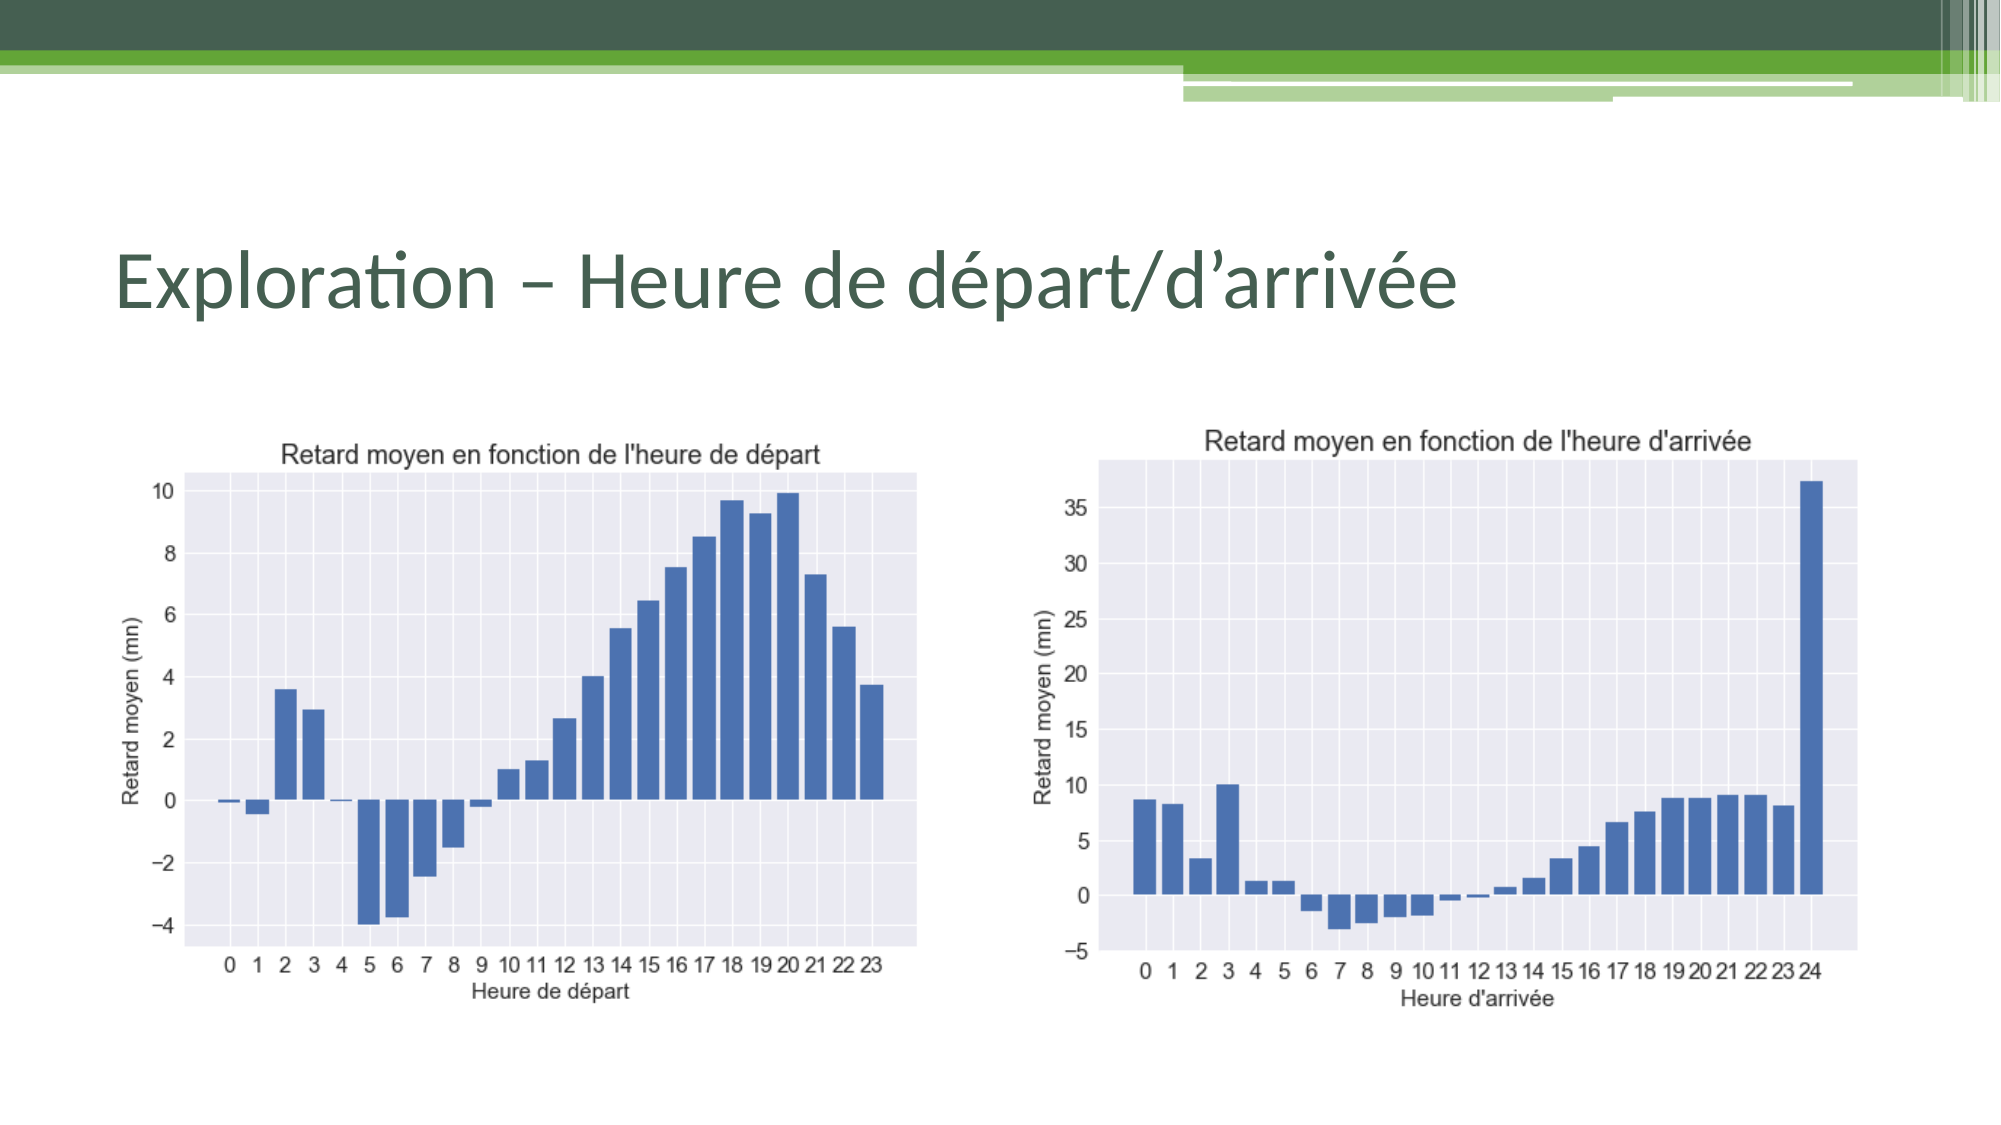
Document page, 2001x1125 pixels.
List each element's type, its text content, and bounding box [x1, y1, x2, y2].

title Exploration – Heure de départ/d’arrivée [99, 187, 1900, 363]
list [99, 438, 984, 1013]
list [1016, 424, 1900, 1026]
